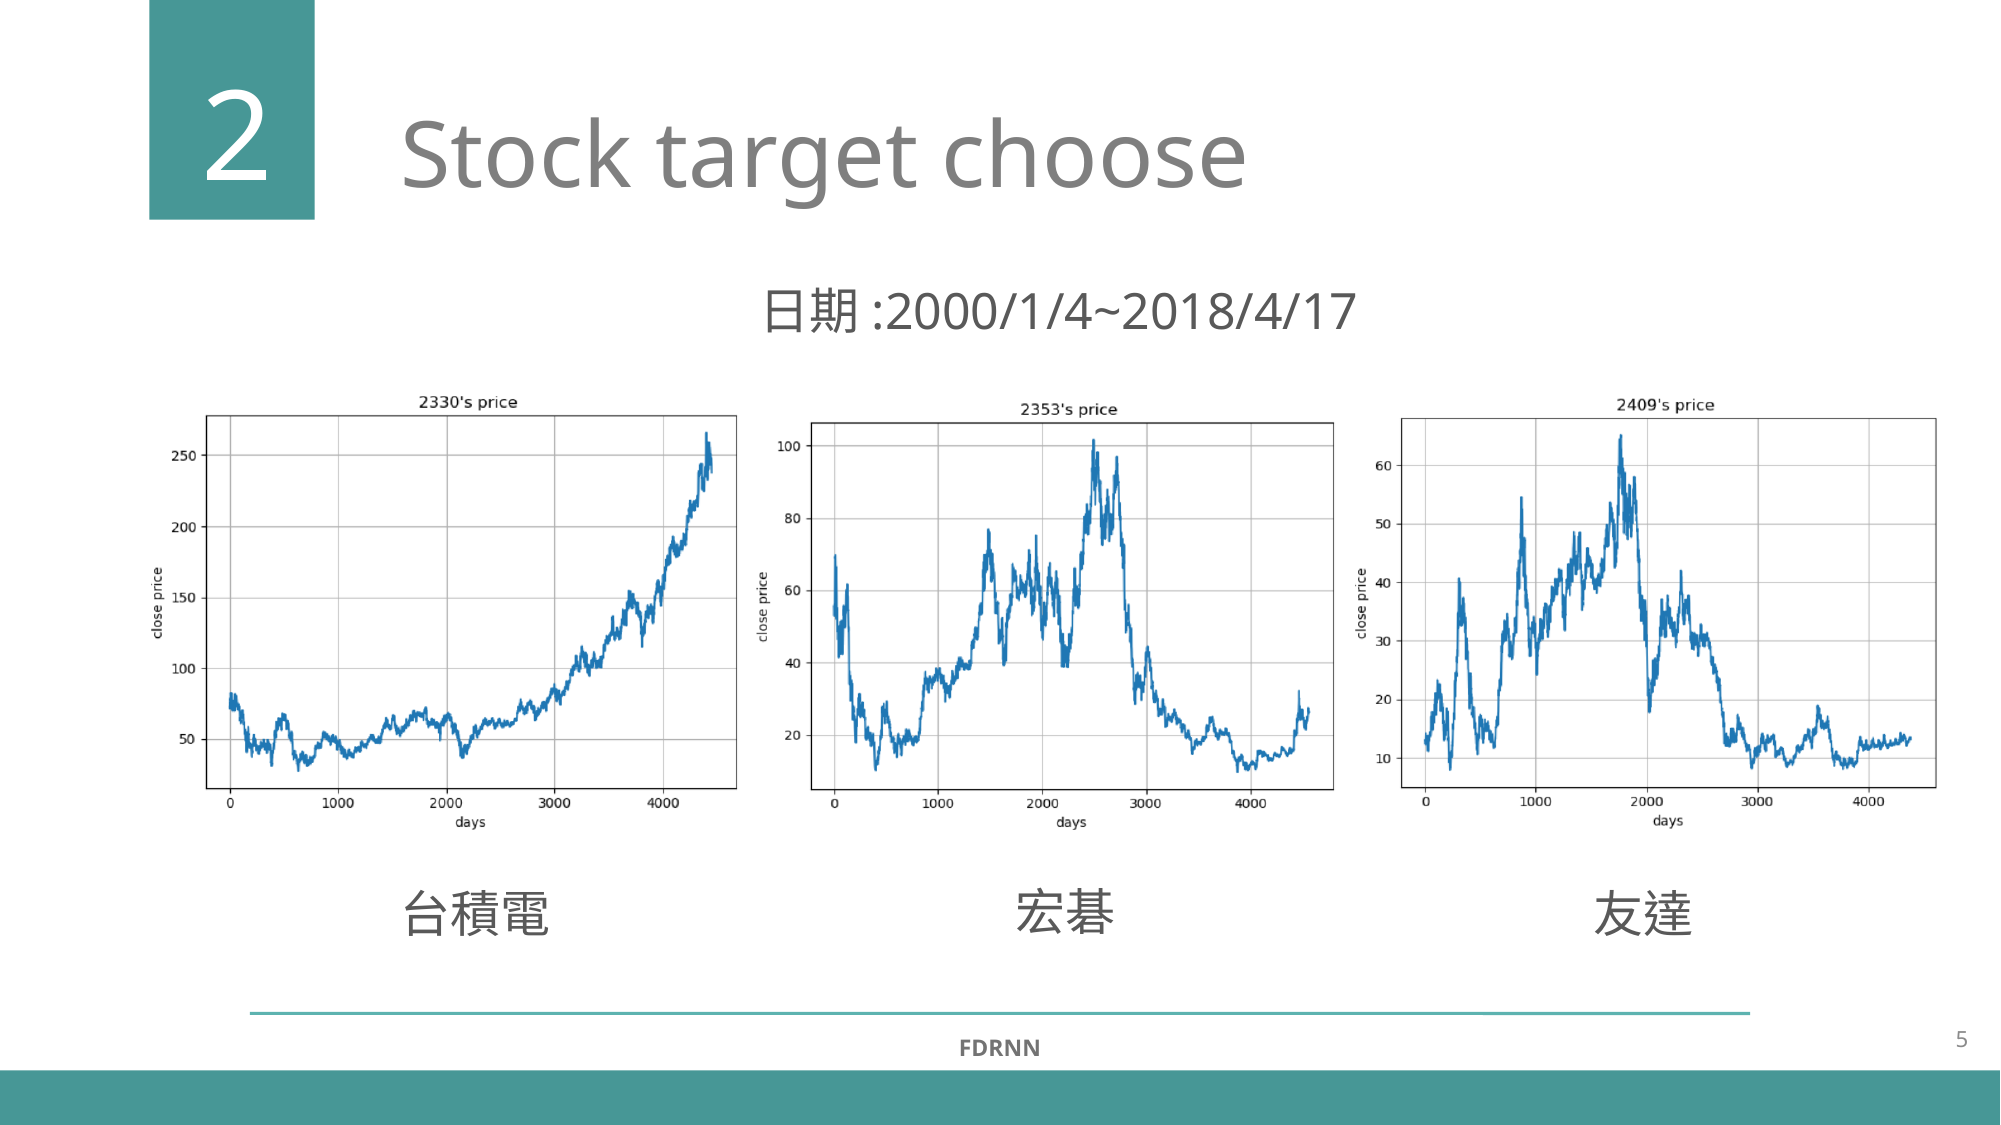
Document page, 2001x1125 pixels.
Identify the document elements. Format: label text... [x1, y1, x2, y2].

text_box 台積電 [385, 875, 569, 950]
picture [138, 384, 1945, 841]
text_box 日期:2000/1/4~2018/4/17 [744, 272, 1451, 348]
footer FDRNN [683, 1016, 1317, 1077]
text_box 友達 [1579, 875, 1751, 950]
slide_number 5 [1516, 1010, 1984, 1071]
text_box [149, 0, 315, 220]
text_box 宏碁 [1000, 872, 1148, 948]
text_box [0, 1070, 2000, 1125]
text_box Stock target choose [385, 88, 1426, 214]
text_box 2 [154, 48, 320, 213]
